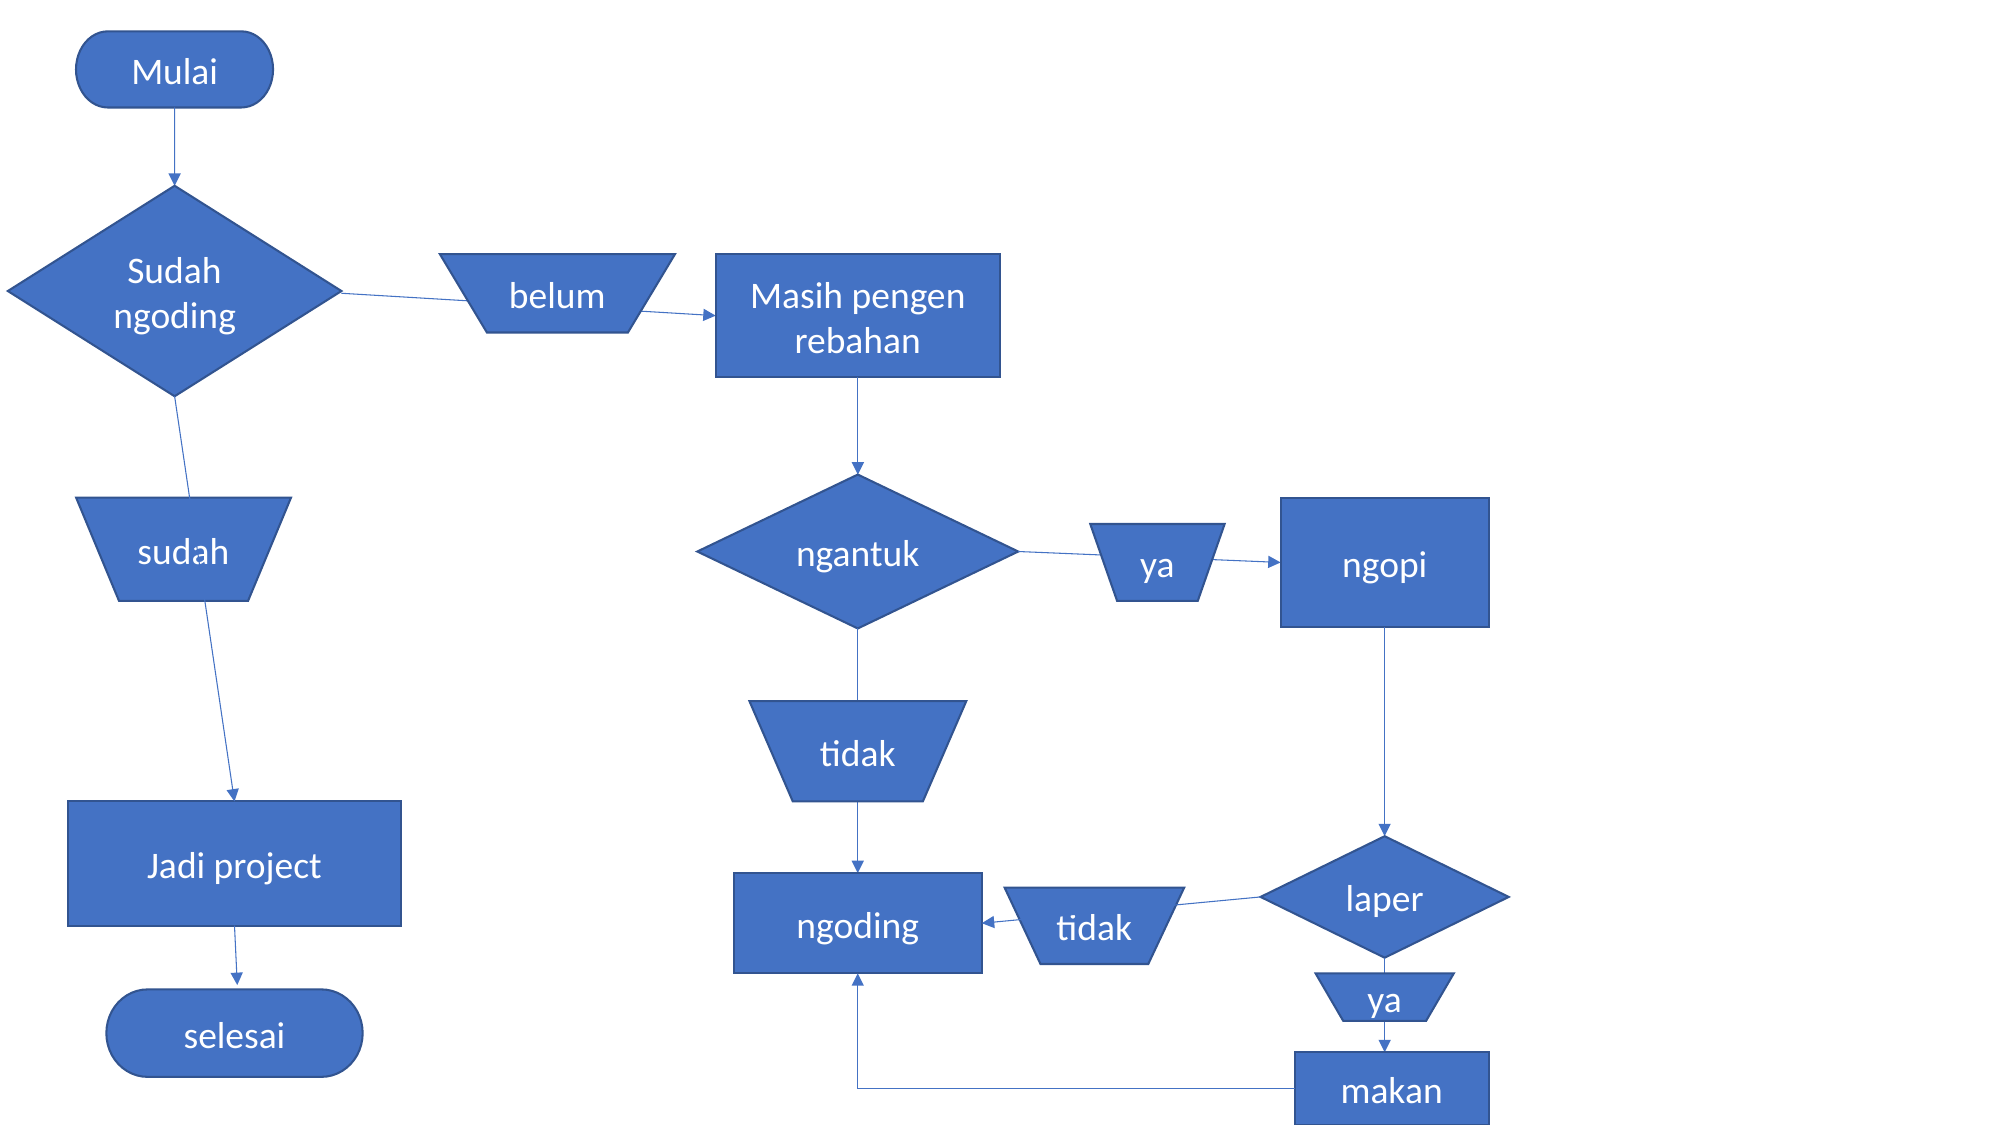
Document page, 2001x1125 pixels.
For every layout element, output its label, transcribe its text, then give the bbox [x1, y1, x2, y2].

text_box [1018, 551, 1281, 563]
text_box ya [1313, 972, 1384, 1022]
text_box laper [1260, 835, 1512, 959]
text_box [234, 925, 238, 986]
text_box tidak [1020, 924, 1169, 966]
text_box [341, 293, 716, 316]
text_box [174, 396, 235, 802]
text_box ya [1385, 972, 1456, 1022]
text_box ya [1102, 563, 1213, 602]
text_box ngantuk [694, 473, 1018, 630]
text_box sudah [235, 496, 293, 602]
text_box belum [438, 253, 677, 293]
text_box sudah [74, 496, 174, 602]
text_box ngopi [1280, 497, 1490, 628]
text_box Sudah ngoding [5, 184, 344, 398]
text_box Mulai [74, 30, 275, 109]
text_box ngoding [733, 872, 983, 974]
text_box tidak [858, 700, 968, 803]
text_box selesai [105, 988, 364, 1078]
text_box tidak [747, 700, 857, 803]
text_box belum [475, 316, 640, 334]
text_box ya [1088, 522, 1227, 551]
text_box Masih pengen rebahan [715, 253, 1001, 378]
text_box makan [1294, 1051, 1490, 1125]
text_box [981, 896, 1261, 924]
text_box Jadi project [67, 800, 402, 927]
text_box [857, 973, 1295, 1089]
text_box tidak [1002, 886, 1186, 896]
